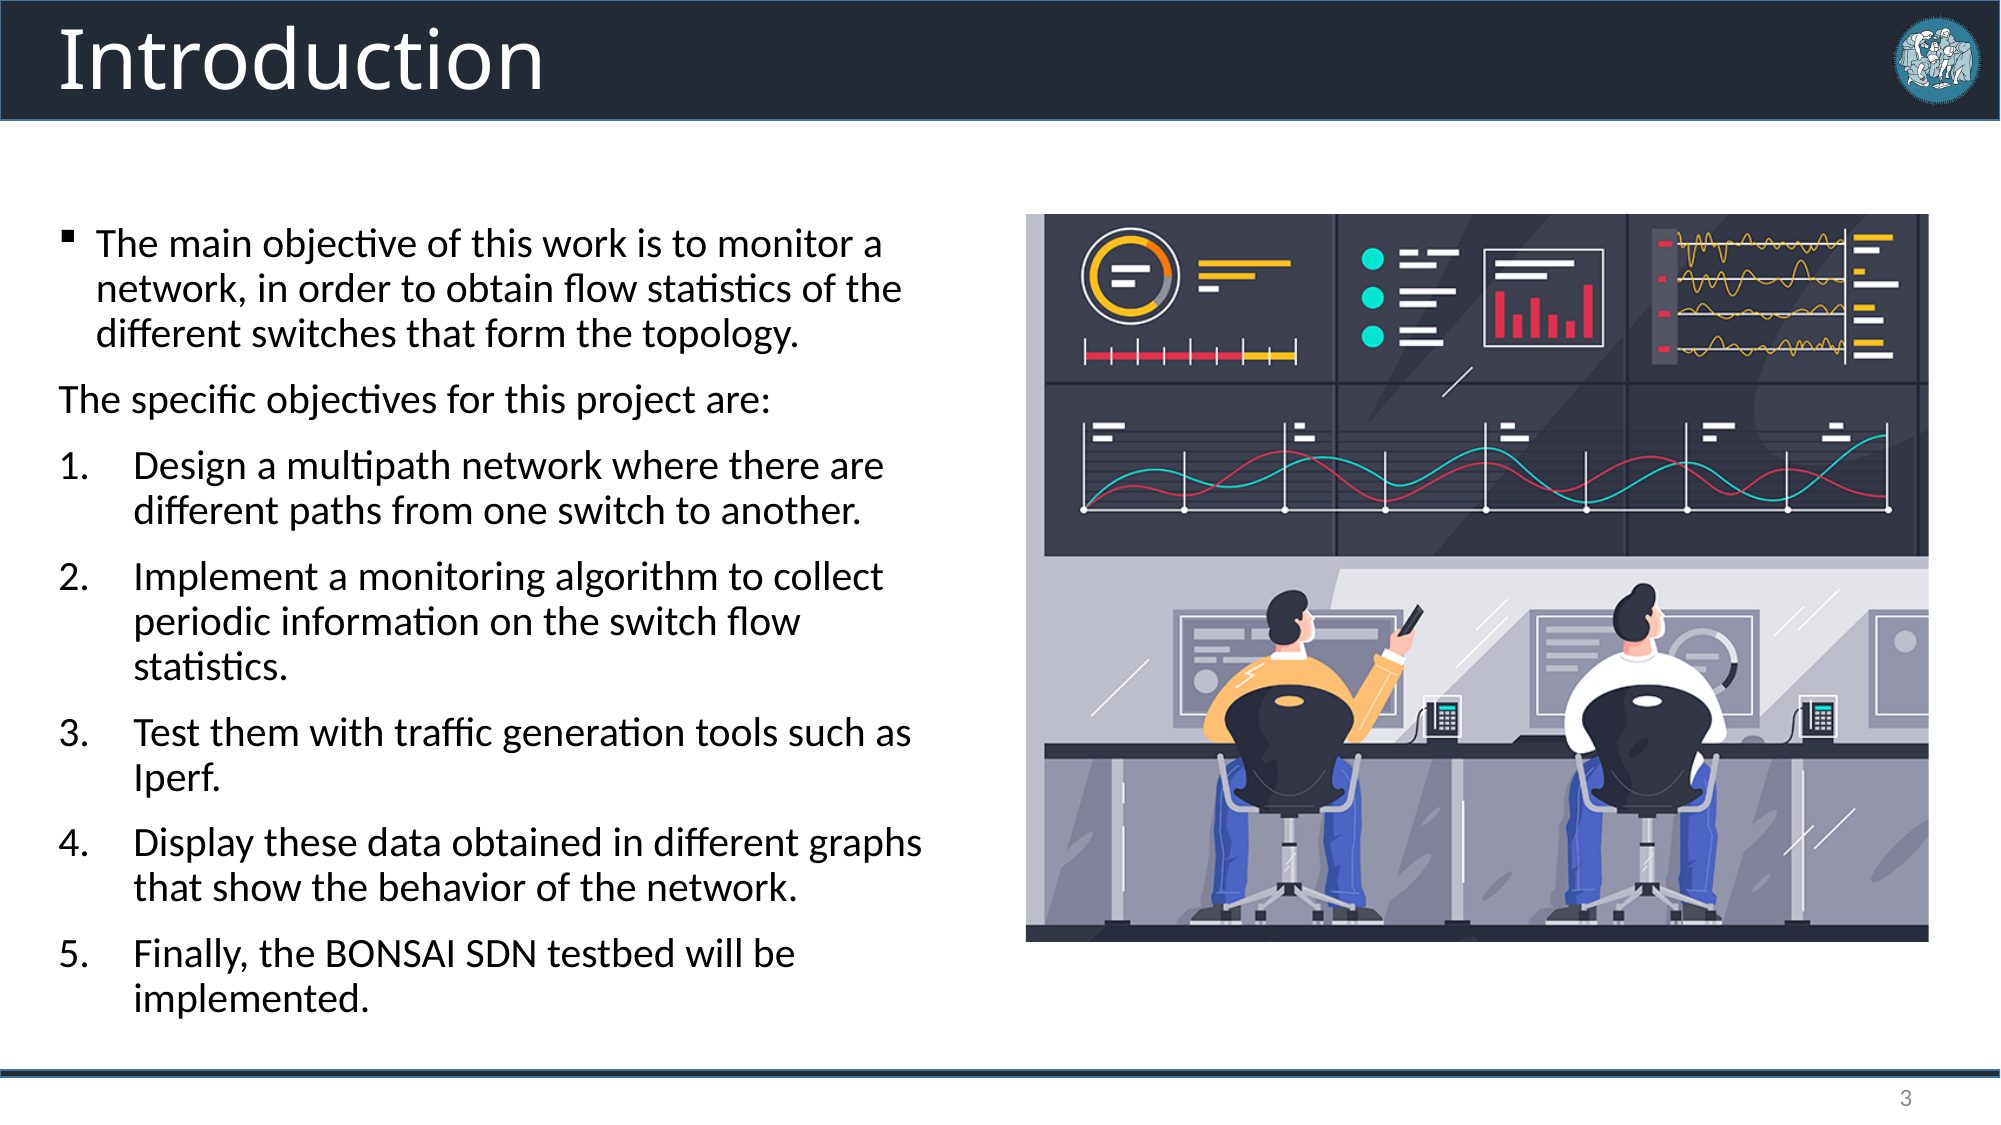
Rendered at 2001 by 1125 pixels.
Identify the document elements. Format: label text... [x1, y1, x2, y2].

title Introduction [43, 14, 1849, 111]
slide_number 3 [1477, 1075, 1928, 1118]
list The main objective of this work is to monitor a network, in order to obtain flow statistics of the different switches that form the topology. The specific objectives for this project are: Design a multipath network where there are different paths from one switch to another. Implement a monitoring algorithm to collect periodic information on the switch flow statistics. Test them with traffic generation tools such as Iperf. Display these data obtained in different graphs that show the behavior of the network. Finally, the BONSAI SDN testbed will be implemented. [43, 214, 975, 942]
picture [1025, 214, 1929, 942]
picture [1891, 13, 1984, 107]
